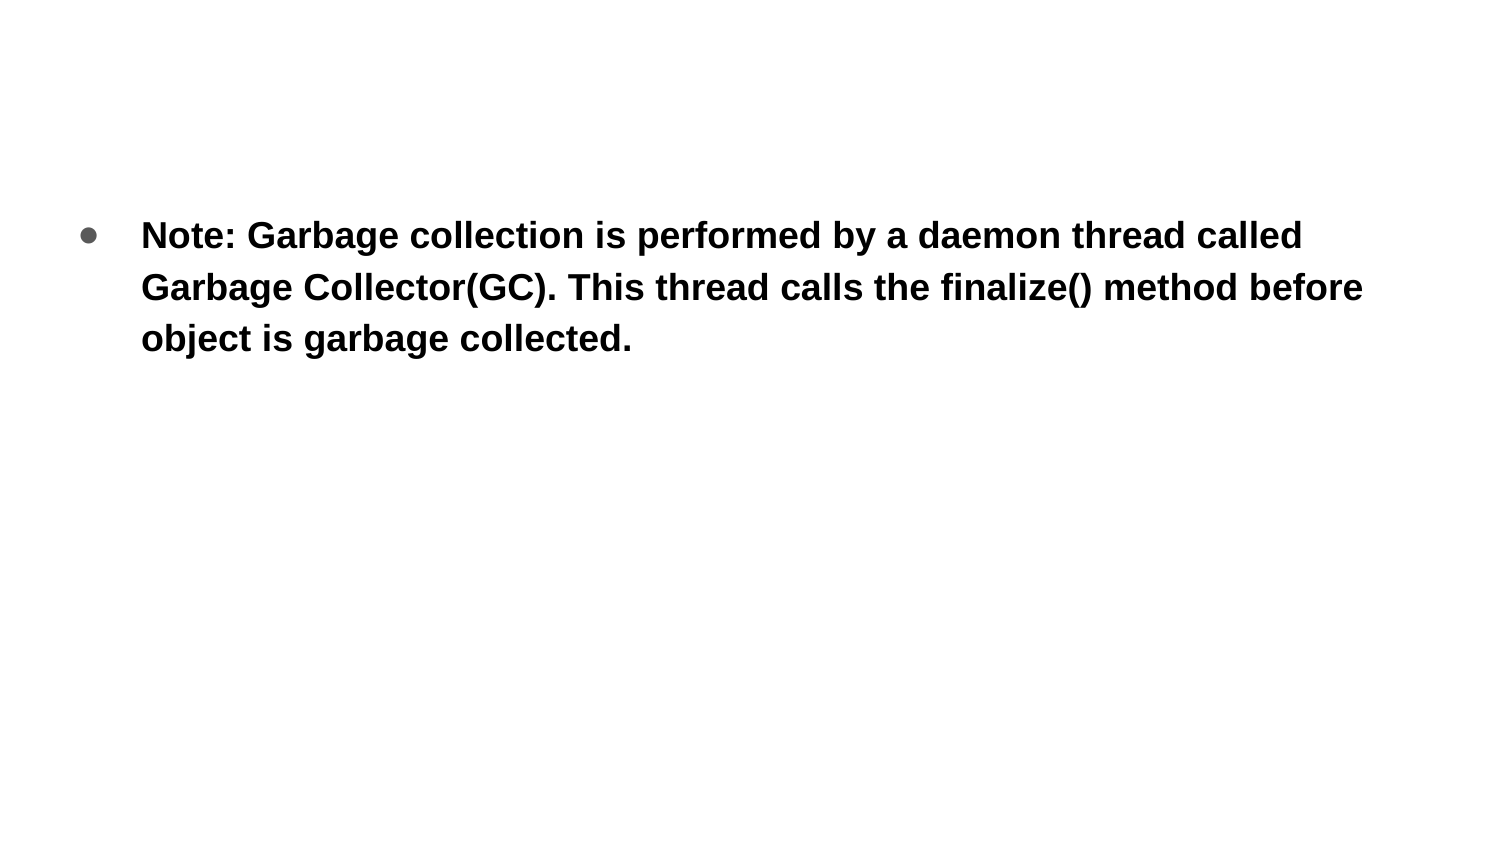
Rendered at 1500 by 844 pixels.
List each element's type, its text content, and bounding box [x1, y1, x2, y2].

list Note: Garbage collection is performed by a daemon thread called Garbage Collector(GC). This thread calls the finalize() method before object is garbage collected. [51, 189, 1449, 750]
